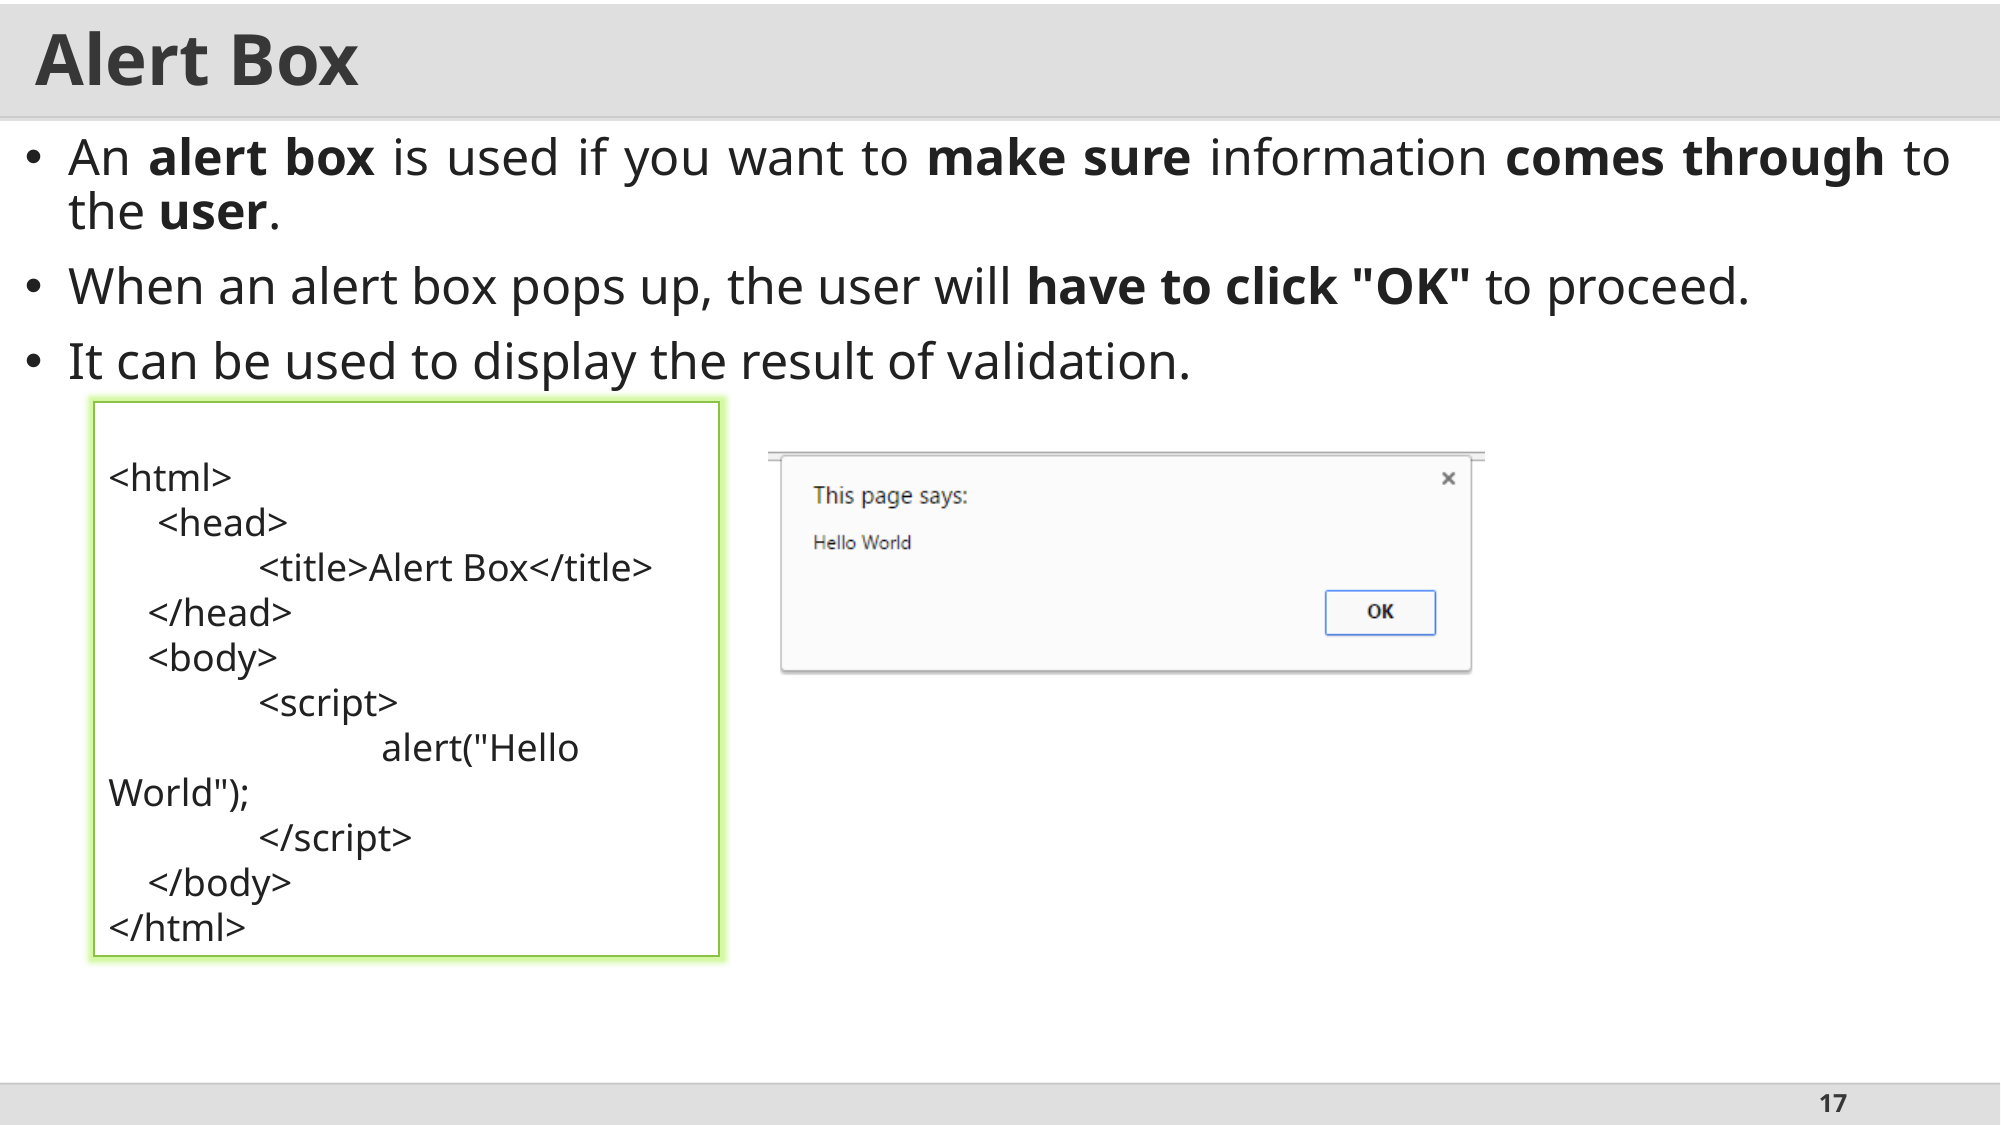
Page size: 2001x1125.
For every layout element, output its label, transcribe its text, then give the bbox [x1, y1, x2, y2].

title Alert Box [0, 4, 2000, 121]
table_cell Server side scripting is used to connect to the databases and files that reside on the web server. [89, 397, 726, 962]
picture [768, 441, 1485, 694]
list An alert box is used if you want to make sure information comes through to the user. When an alert box pops up, the user will have to click "OK" to proceed. It can be used to display the result of validation. [9, 124, 1967, 1042]
text_box <html> <head> <title>Alert Box</title> </head> <body> <script> alert("Hello World"); </script> </body> </html> [93, 401, 720, 957]
